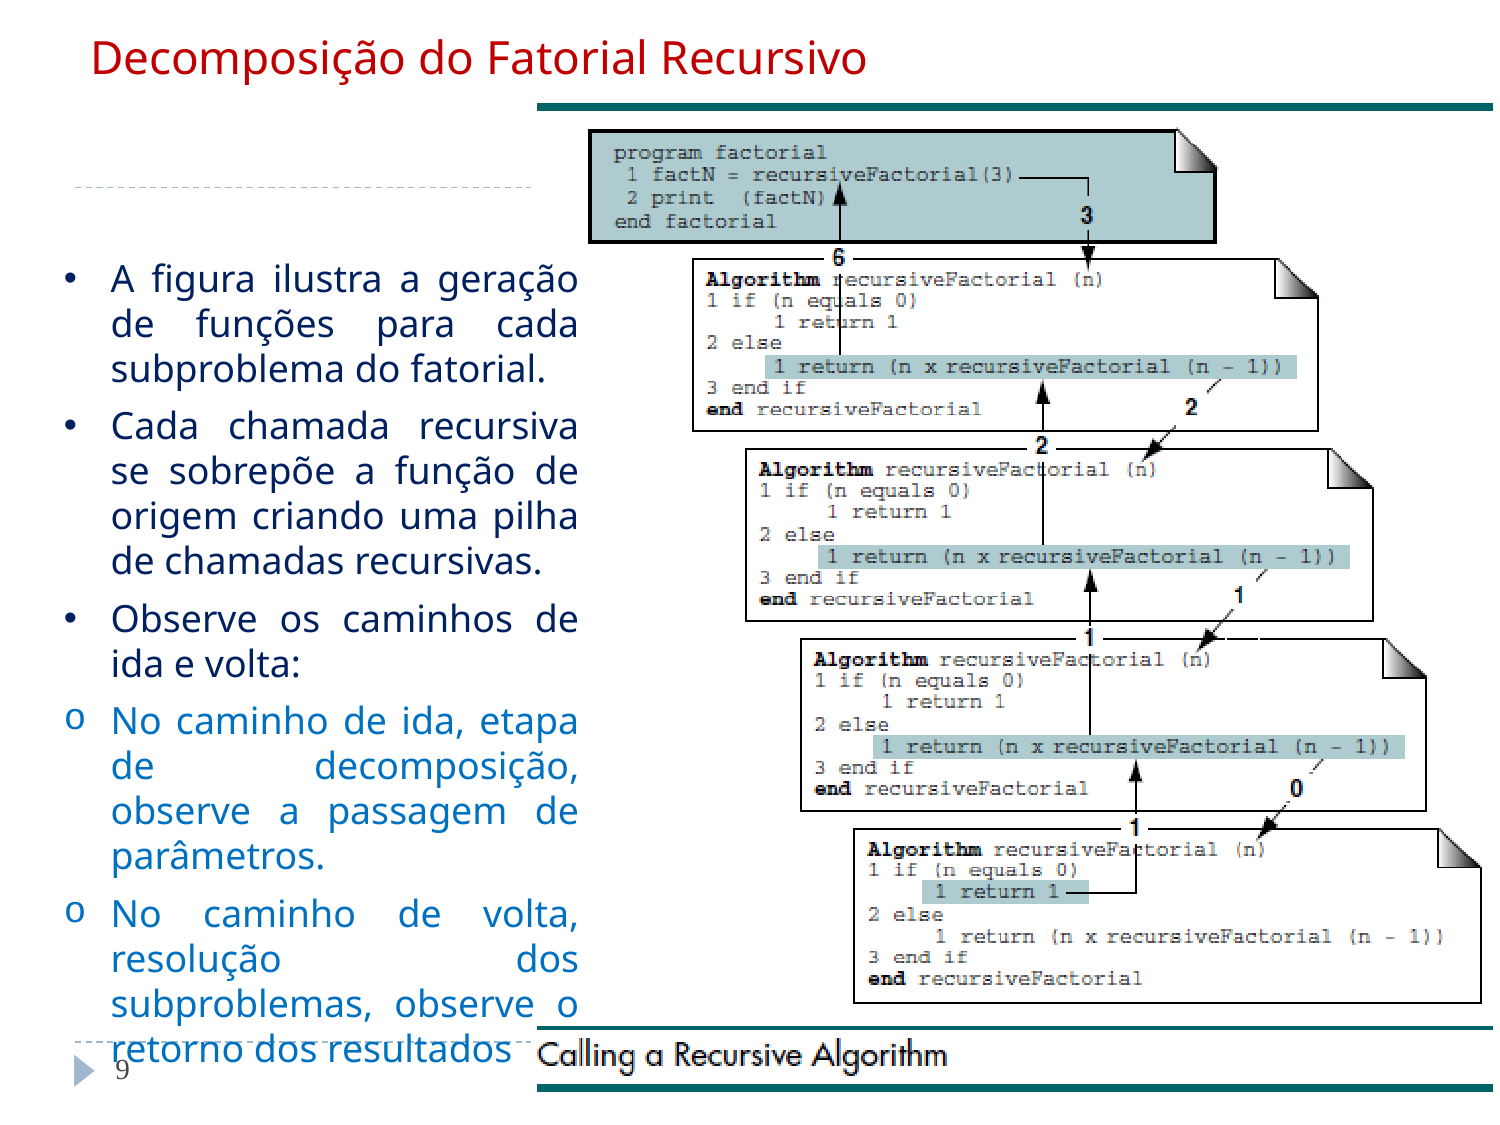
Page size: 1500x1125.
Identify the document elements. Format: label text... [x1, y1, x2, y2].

text_box ‹#› [100, 1042, 426, 1103]
title Decomposição do Fatorial Recursivo [75, 9, 1183, 103]
text_box A figura ilustra a geração de funções para cada subproblema do fatorial. Cada chamada recursiva se sobrepõe a função de origem criando uma pilha de chamadas recursivas. Observe os caminhos de ida e volta: No caminho de ida, etapa de decomposição, observe a passagem de parâmetros. No caminho de volta, resolução dos subproblemas, observe o retorno dos resultados [19, 247, 526, 1040]
picture [531, 97, 1493, 1095]
